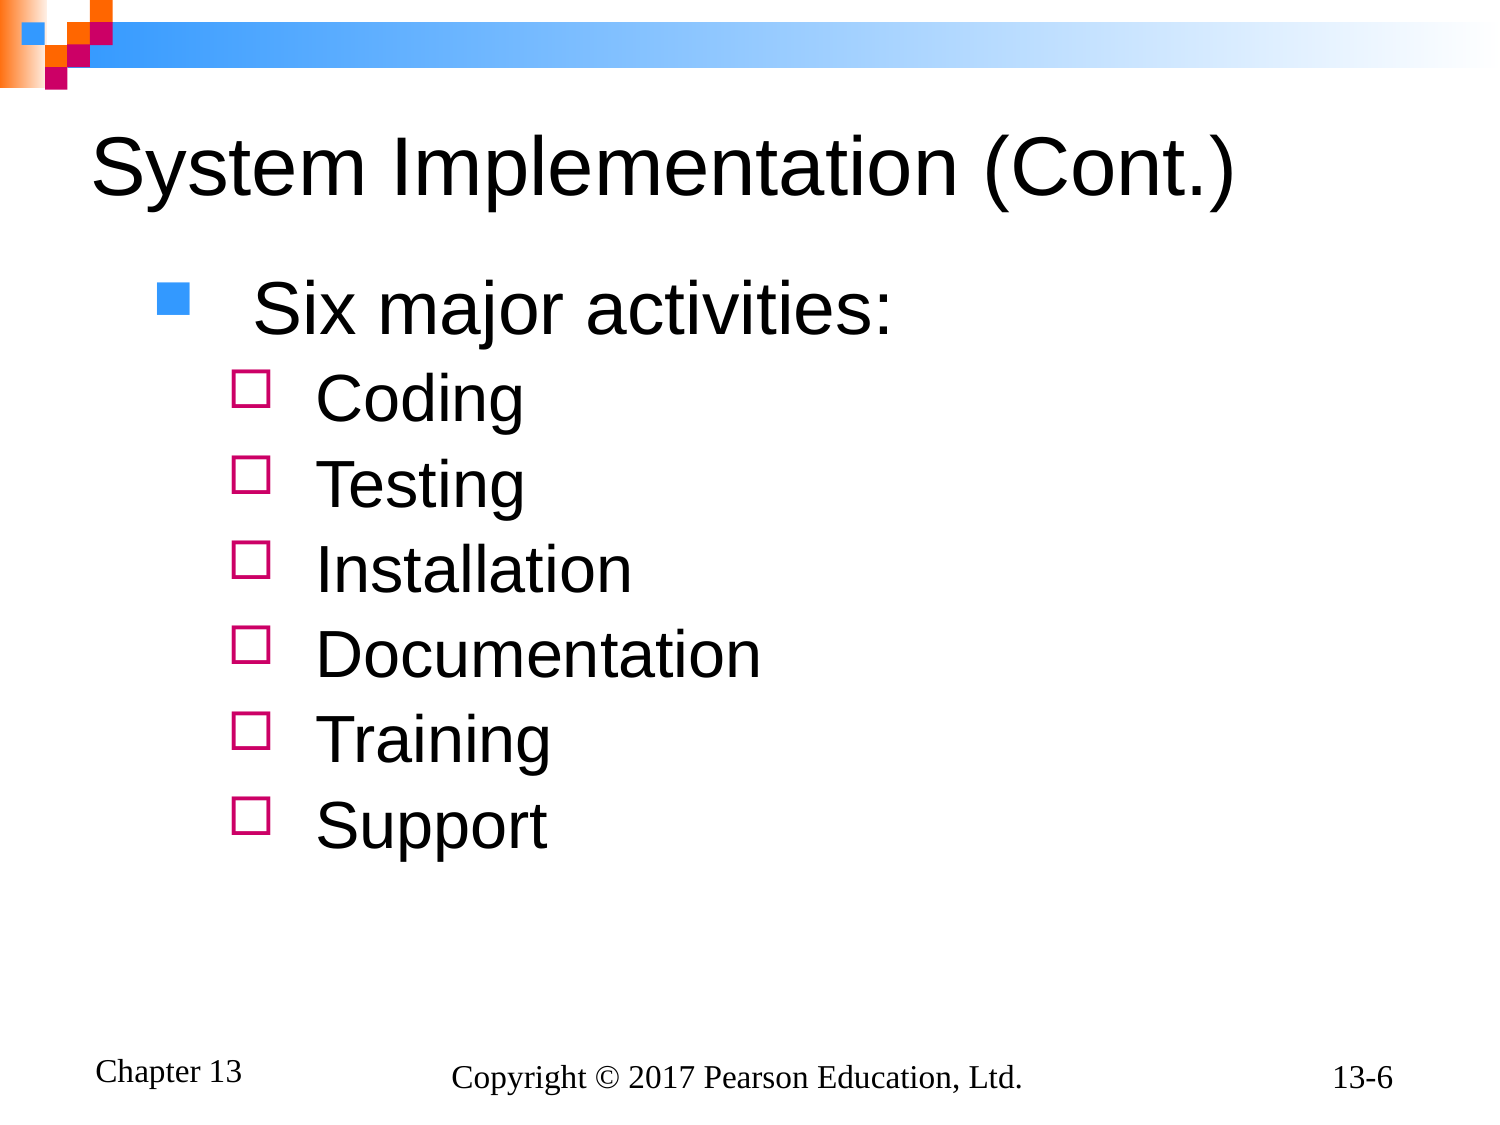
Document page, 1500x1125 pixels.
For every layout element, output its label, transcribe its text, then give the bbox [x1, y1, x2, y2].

title System Implementation (Cont.) [75, 75, 1425, 250]
list Six major activities: Coding Testing Installation Documentation Training Support [137, 262, 1413, 1000]
